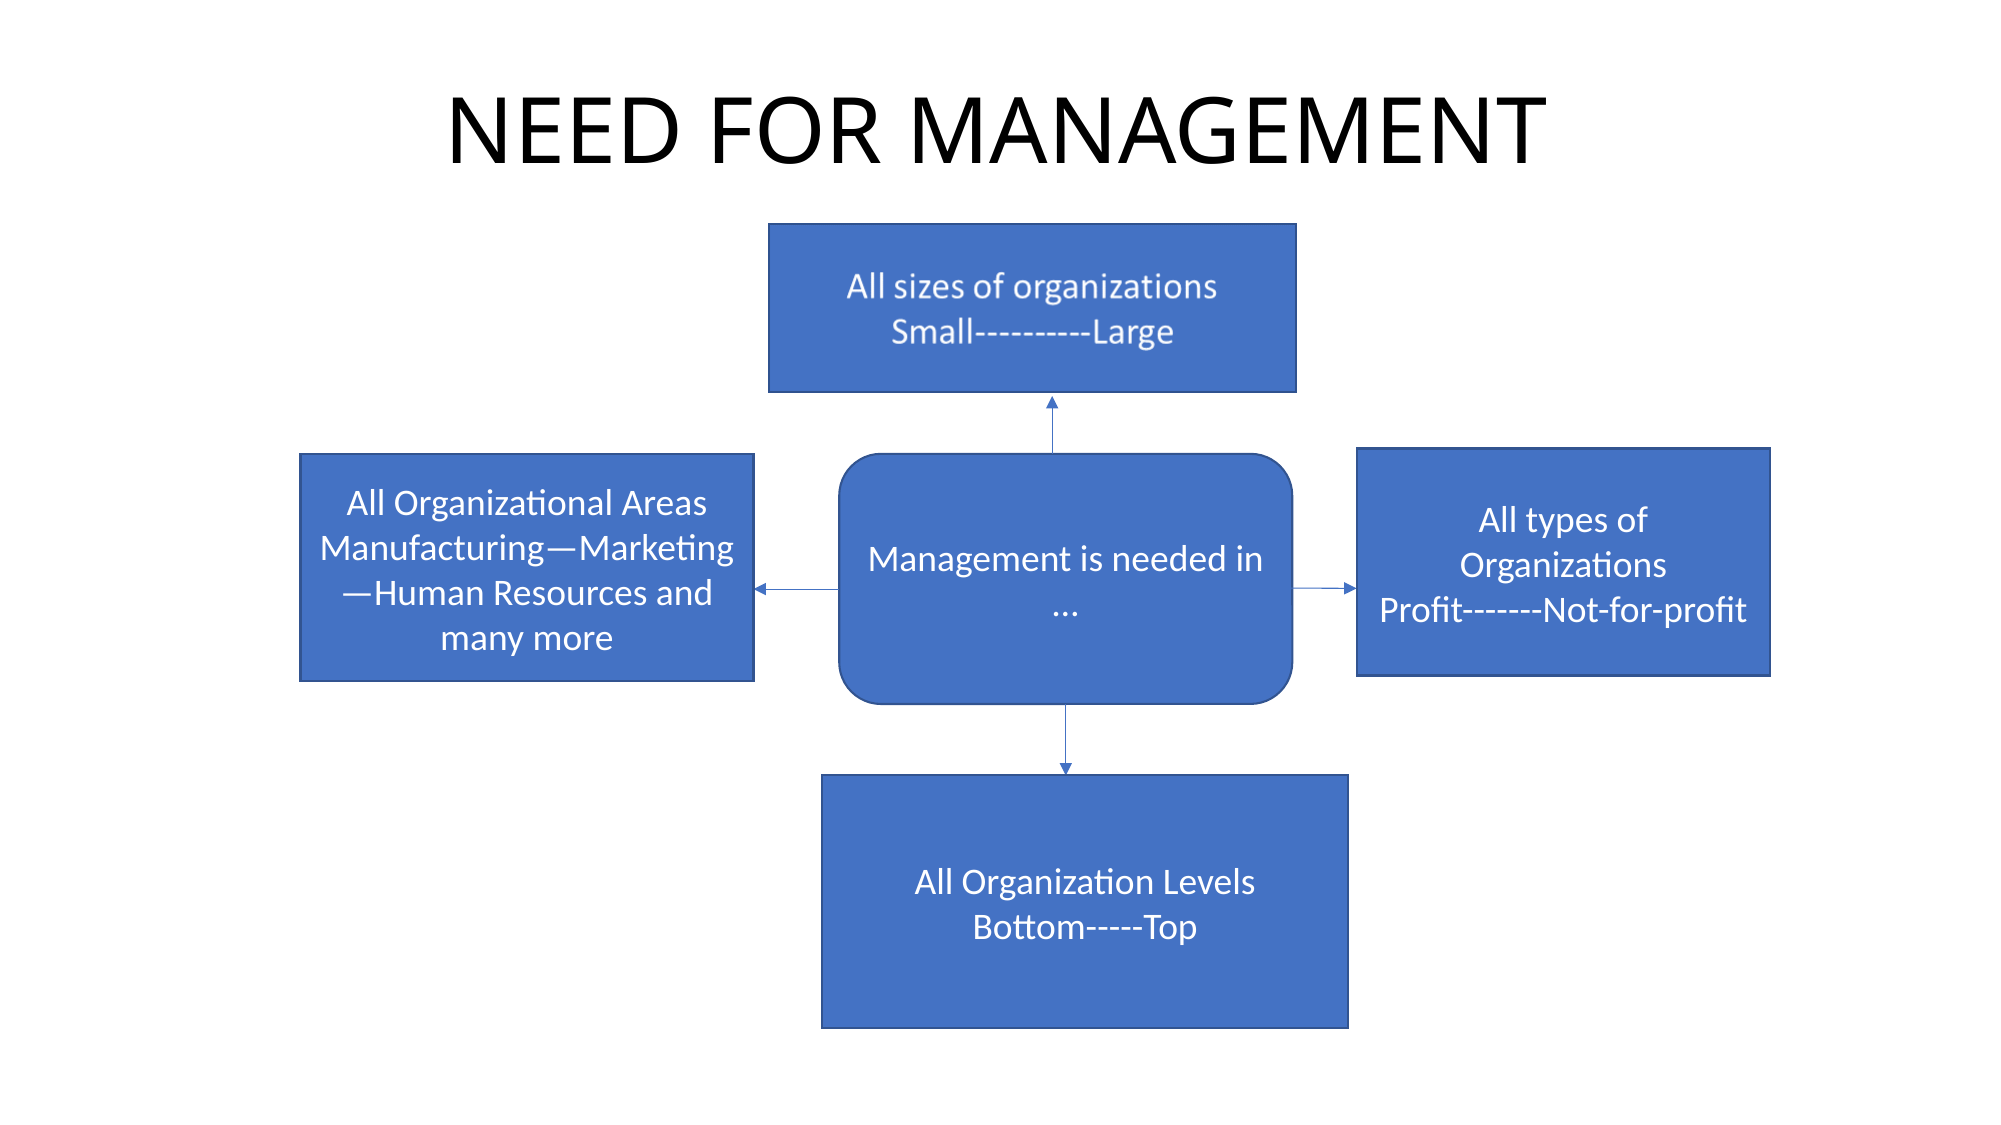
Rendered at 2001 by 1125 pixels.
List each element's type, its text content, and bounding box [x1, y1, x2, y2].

text_box All types of Organizations Profit-------Not-for-profit [1356, 447, 1771, 677]
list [768, 223, 1297, 393]
text_box All Organization Levels Bottom-----Top [821, 774, 1349, 1029]
text_box All Organizational Areas Manufacturing—Marketing—Human Resources and many more [299, 453, 755, 682]
title NEED FOR MANAGEMENT [130, 59, 1863, 209]
text_box Management is needed in … [838, 452, 1294, 706]
